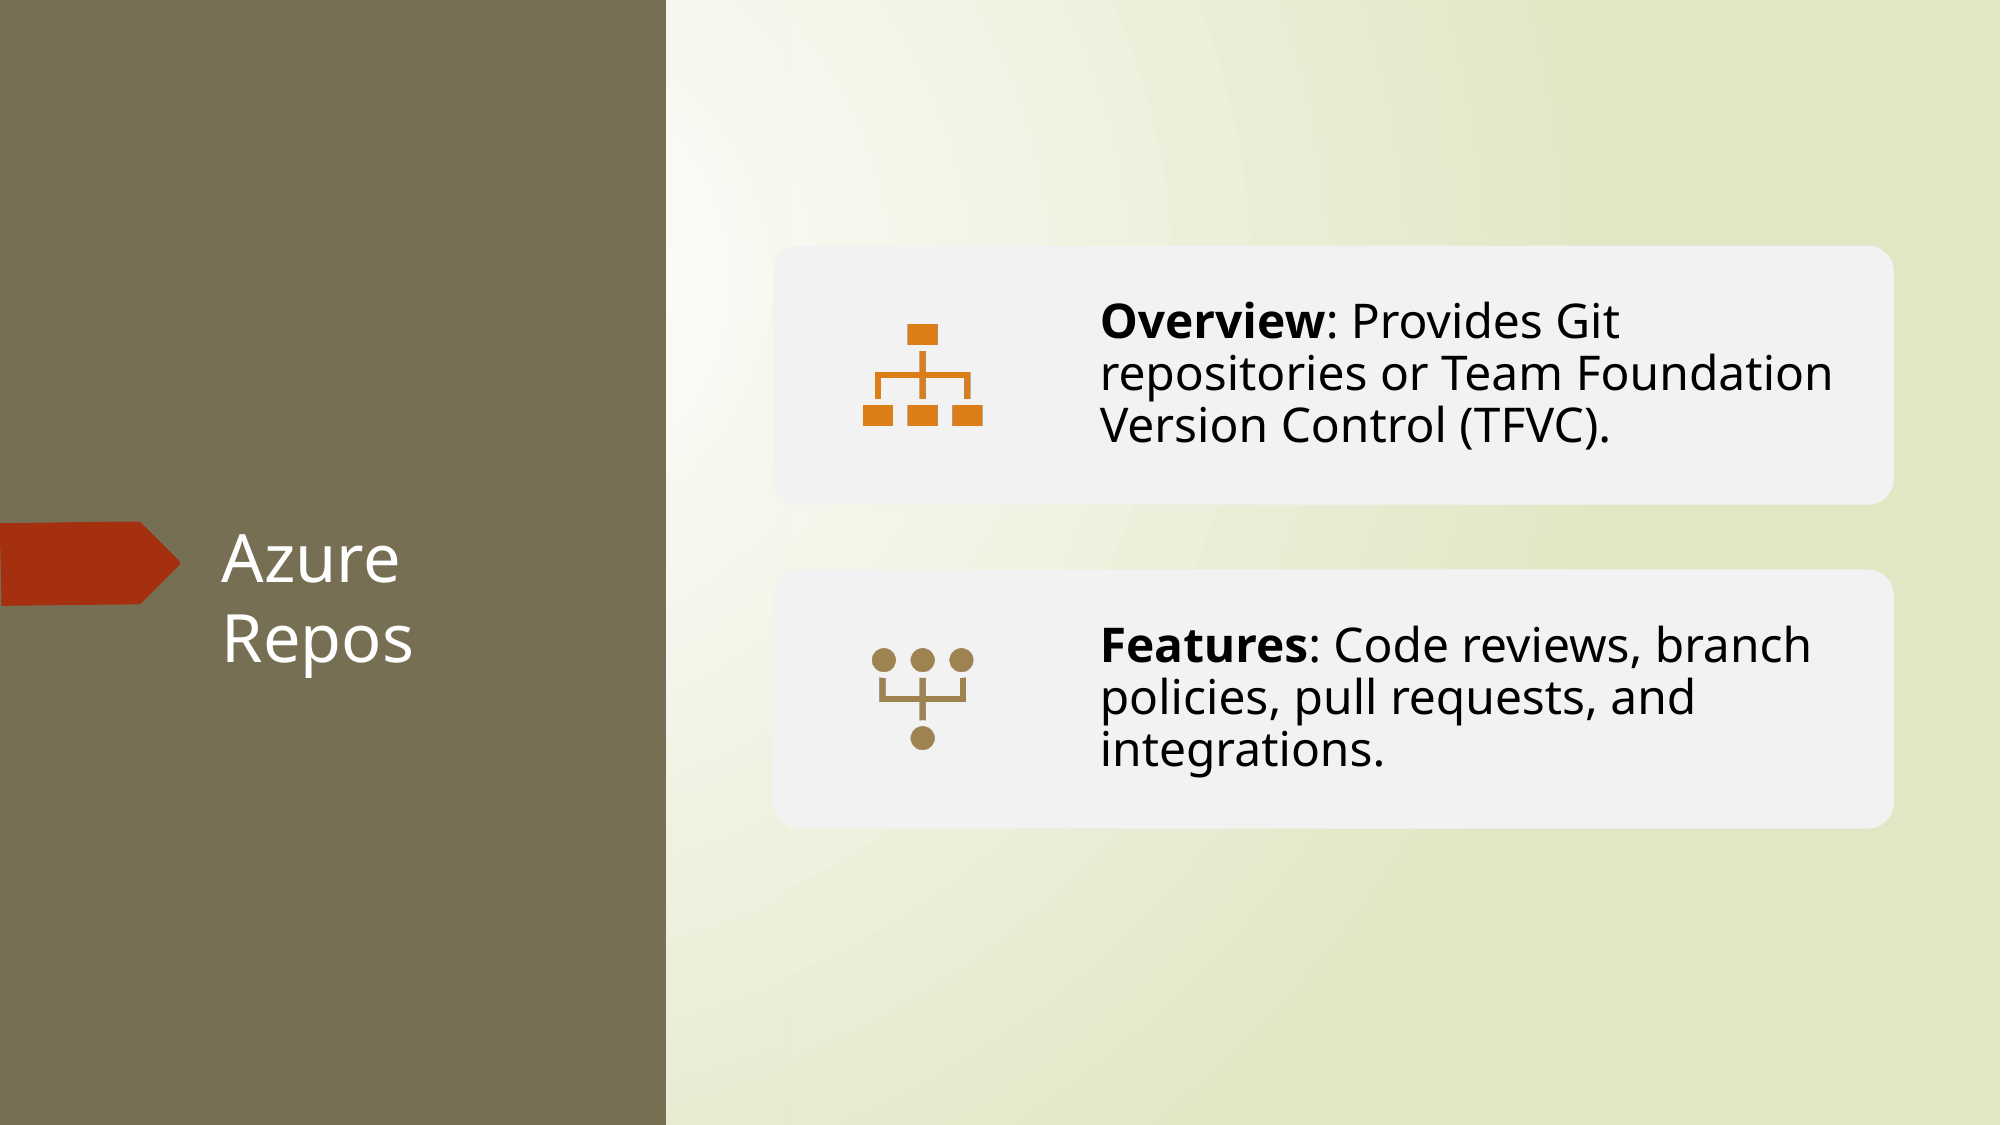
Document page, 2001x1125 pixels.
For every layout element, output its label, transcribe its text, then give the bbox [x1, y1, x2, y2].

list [772, 104, 1895, 970]
text_box [0, 521, 181, 606]
text_box [0, 0, 667, 1125]
text_box [785, 0, 2000, 1125]
title Azure Repos [206, 508, 610, 1006]
